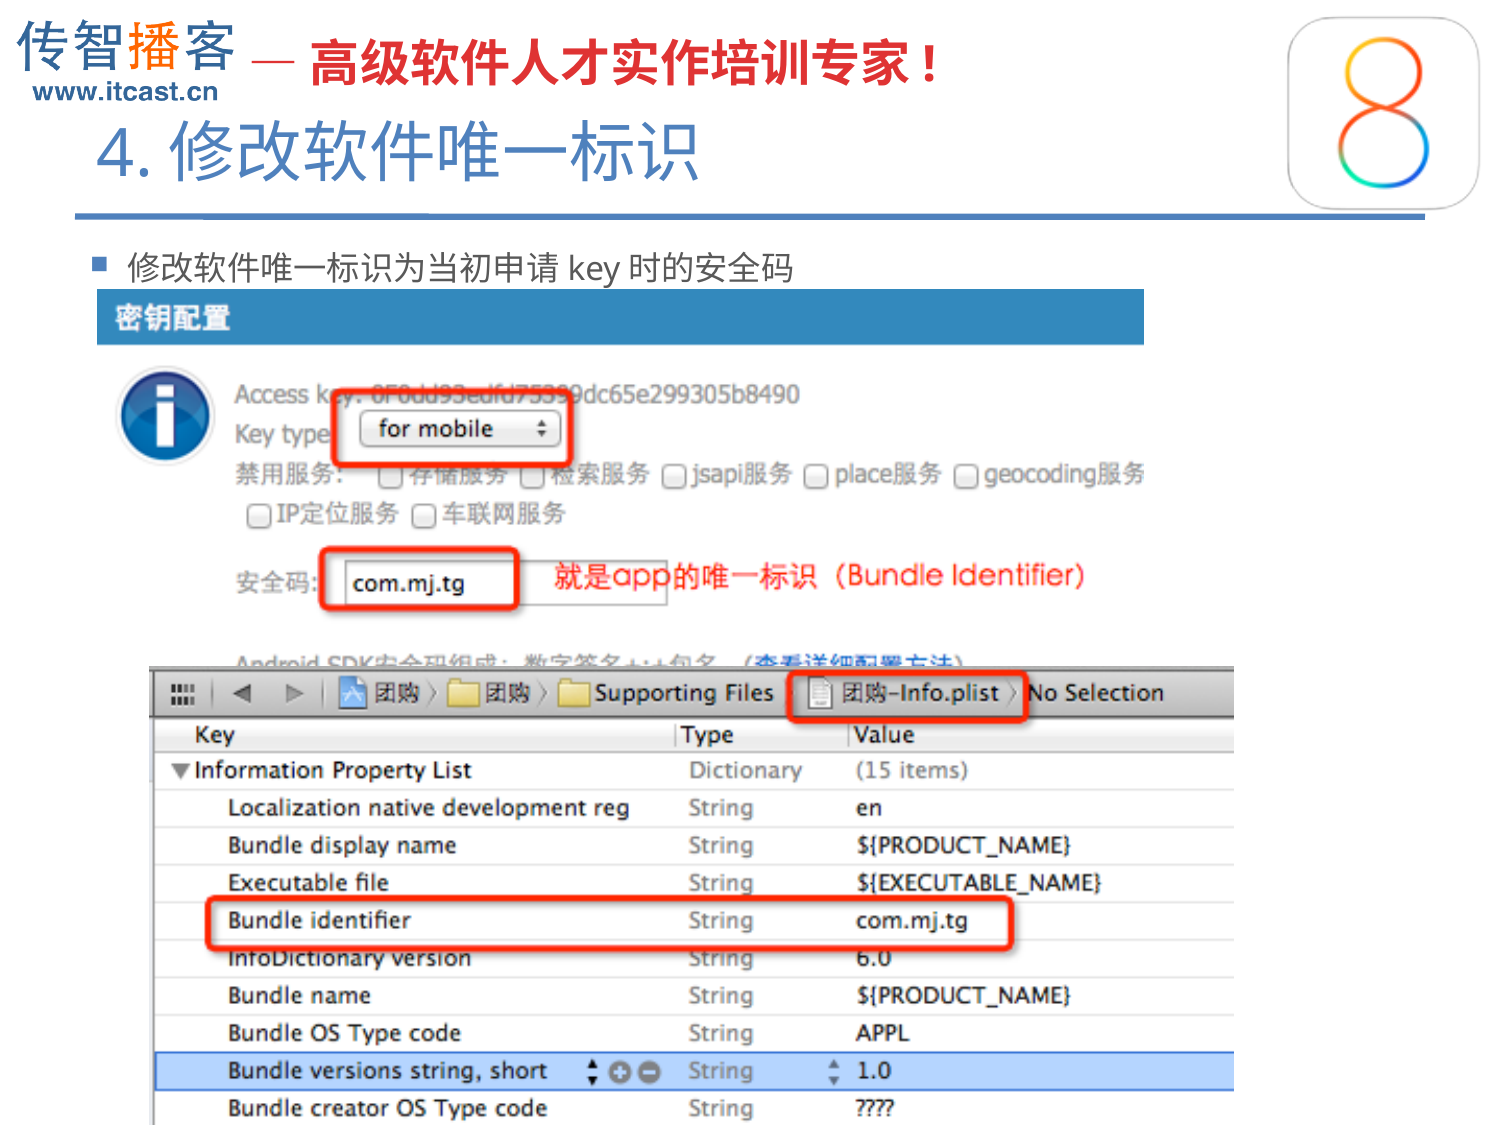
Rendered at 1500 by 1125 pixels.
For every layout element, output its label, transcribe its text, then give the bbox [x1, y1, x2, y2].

list 修改软件唯一标识为当初申请key时的安全码 [75, 240, 1425, 983]
picture [1270, 0, 1497, 227]
picture [97, 289, 1234, 1125]
picture [16, 19, 234, 101]
title 4.修改软件唯一标识 [81, 102, 1416, 238]
